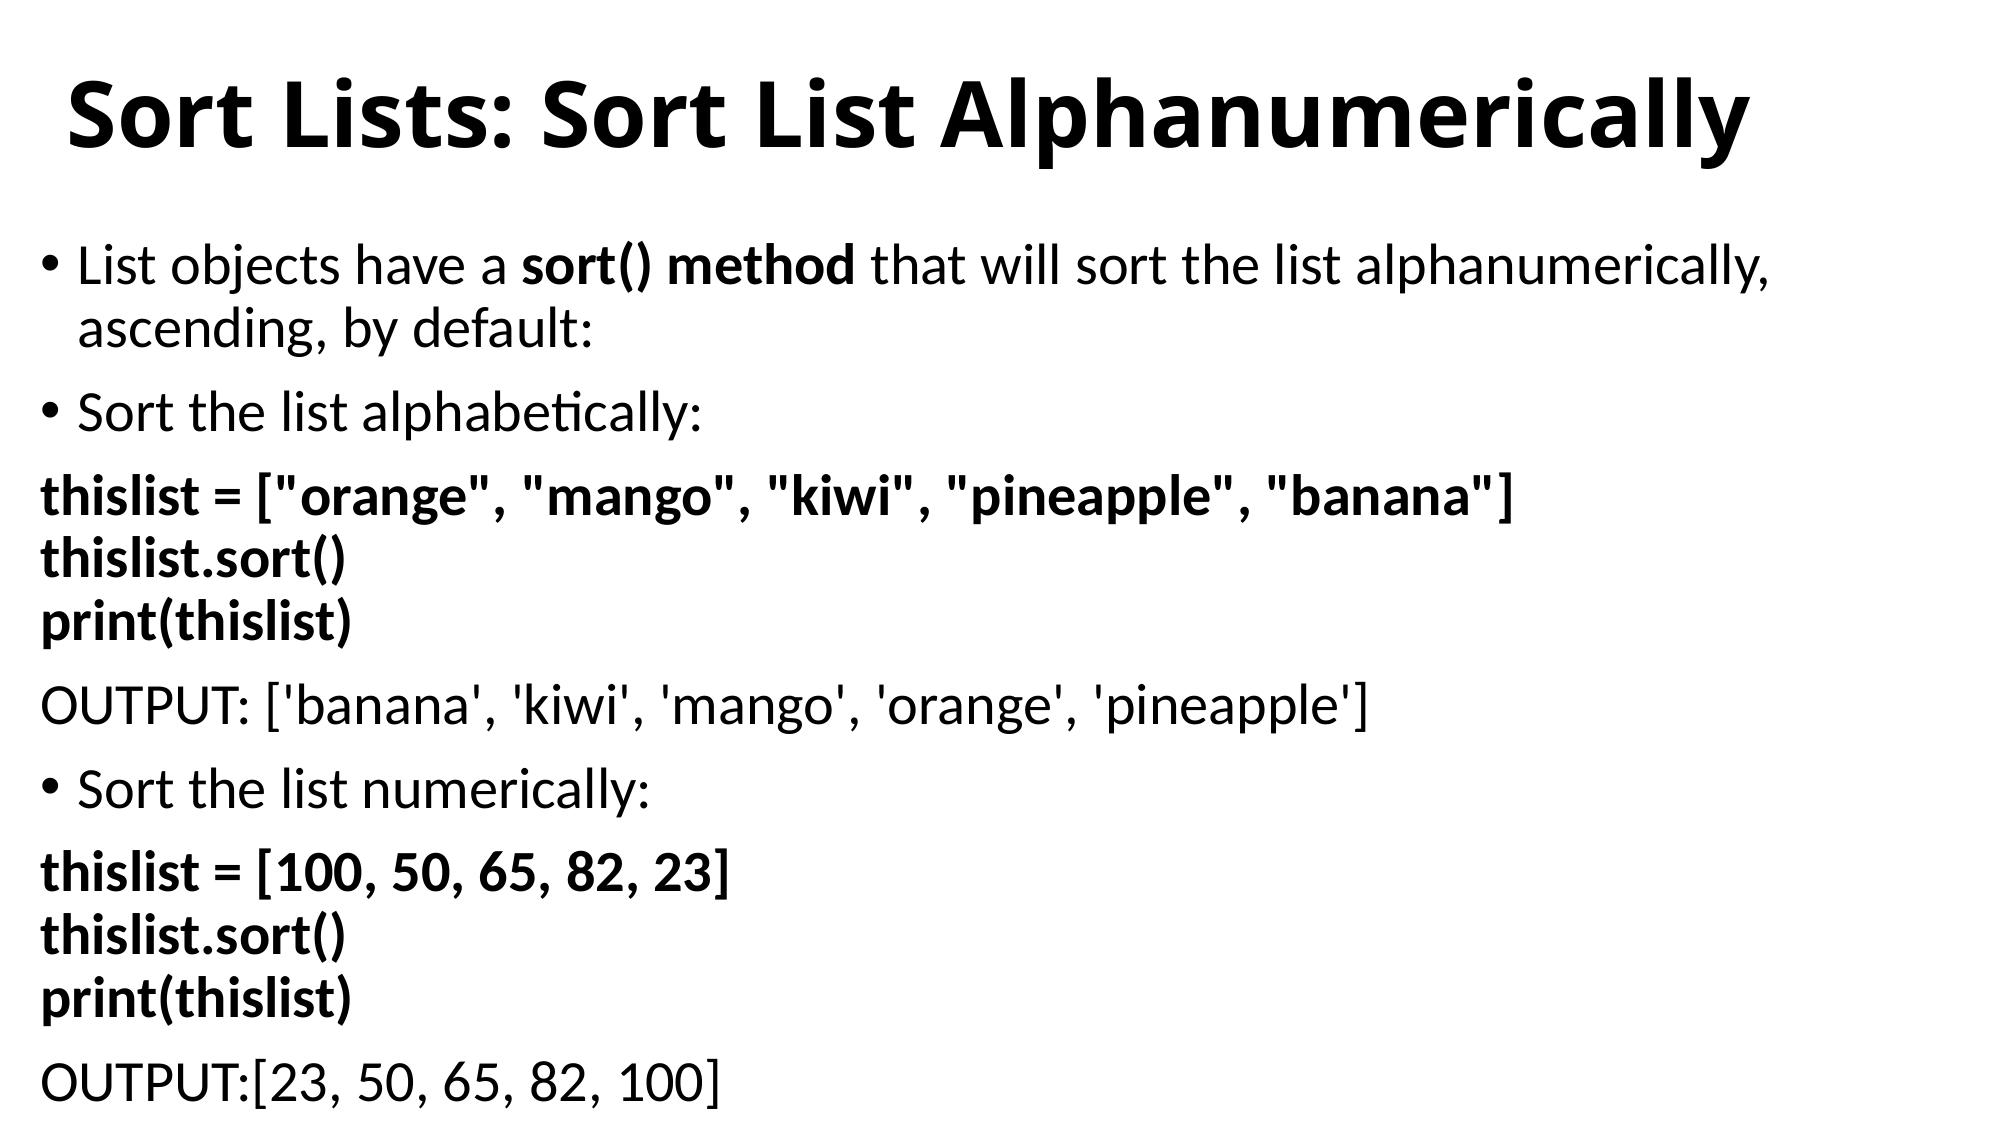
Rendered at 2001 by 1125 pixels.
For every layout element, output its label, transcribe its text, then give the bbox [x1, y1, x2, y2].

title Sort Lists: Sort List Alphanumerically [51, 9, 1777, 227]
list List objects have a sort() method that will sort the list alphanumerically, ascending, by default: Sort the list alphabetically: thislist = ["orange", "mango", "kiwi", "pineapple", "banana"] thislist.sort() print(thislist) OUTPUT: ['banana', 'kiwi', 'mango', 'orange', 'pineapple'] Sort the list numerically: thislist = [100, 50, 65, 82, 23] thislist.sort() print(thislist) OUTPUT:[23, 50, 65, 82, 100] [25, 227, 1890, 1125]
